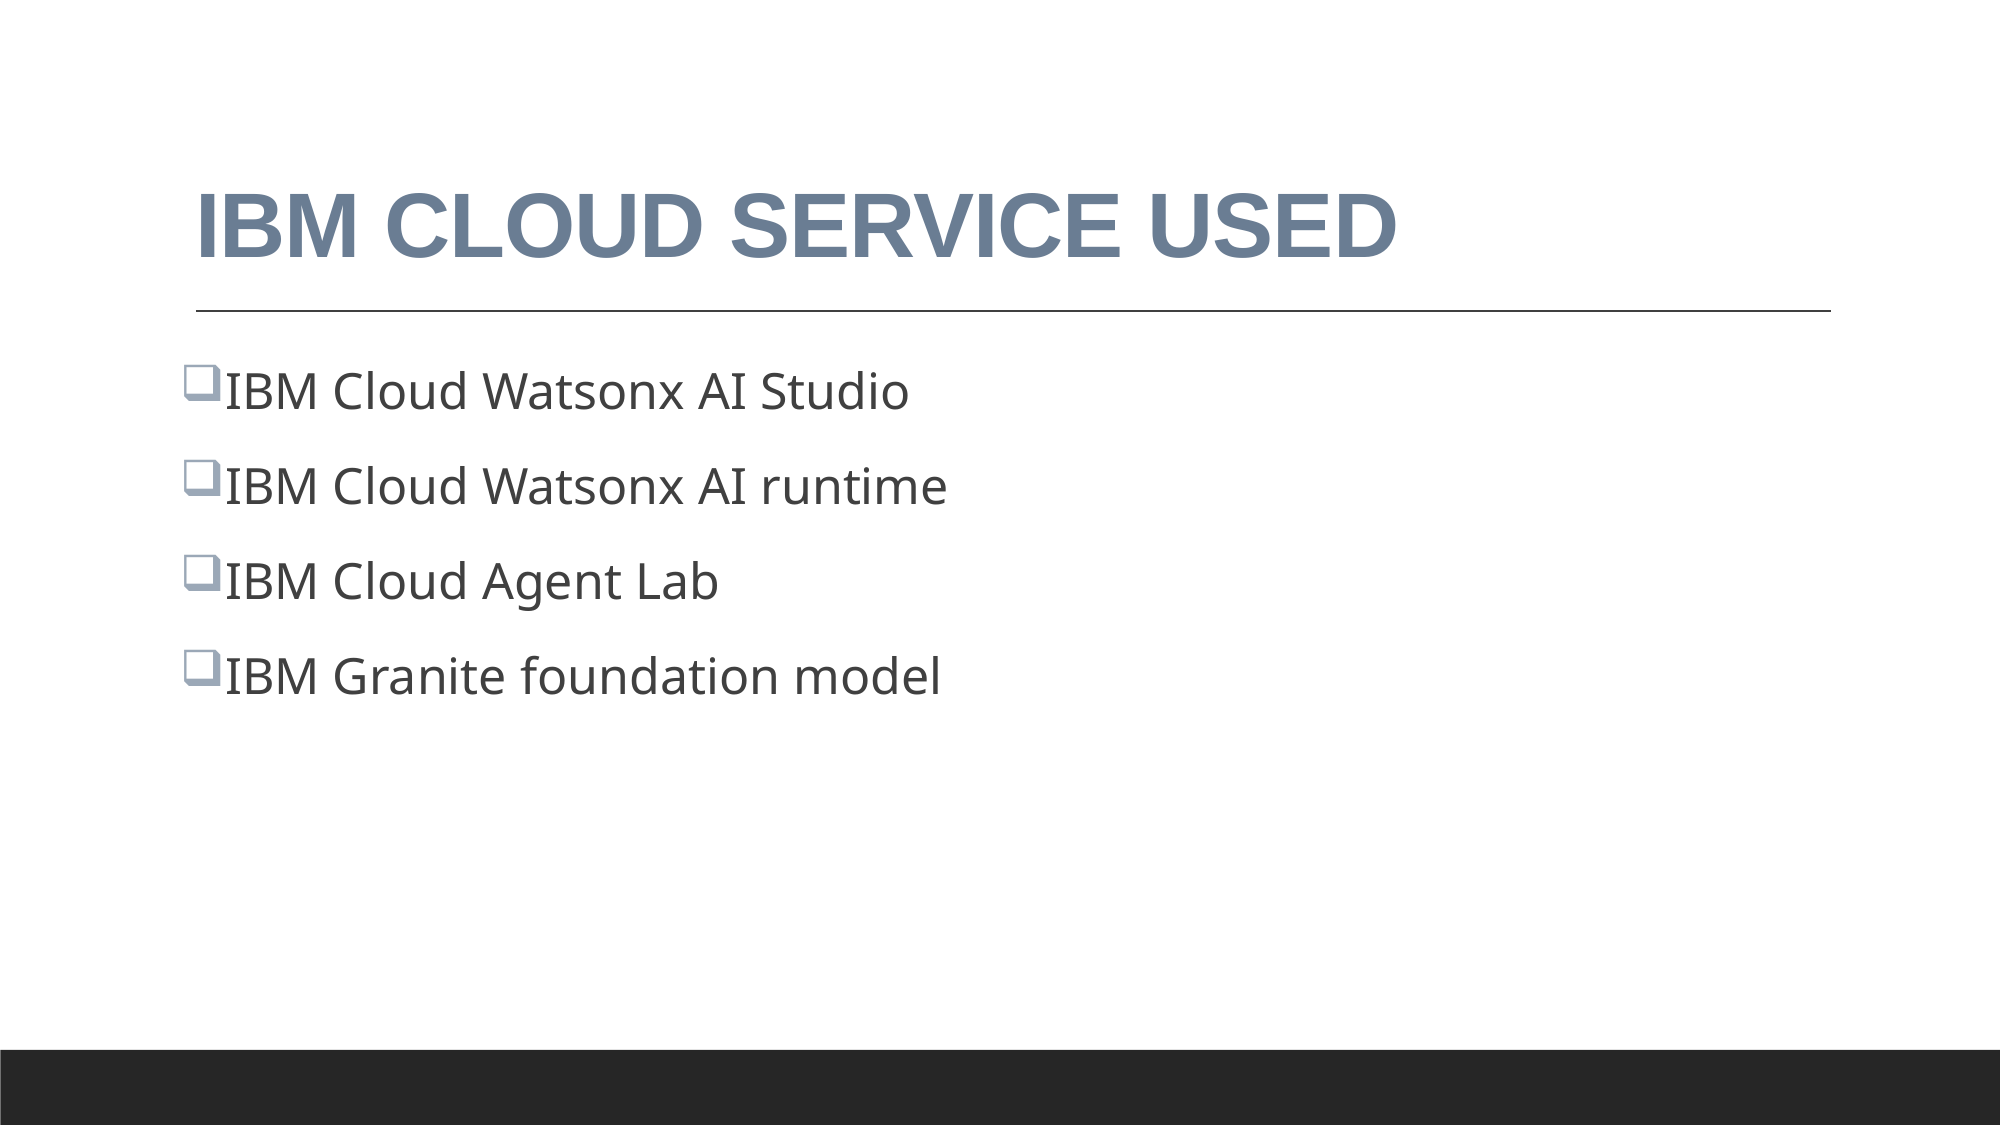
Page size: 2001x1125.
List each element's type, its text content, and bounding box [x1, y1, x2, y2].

title IBM CLOUD SERVICE USED [180, 47, 1830, 285]
list IBM Cloud Watsonx AI Studio IBM Cloud Watsonx AI runtime IBM Cloud Agent Lab IBM Granite foundation model [180, 345, 1830, 963]
